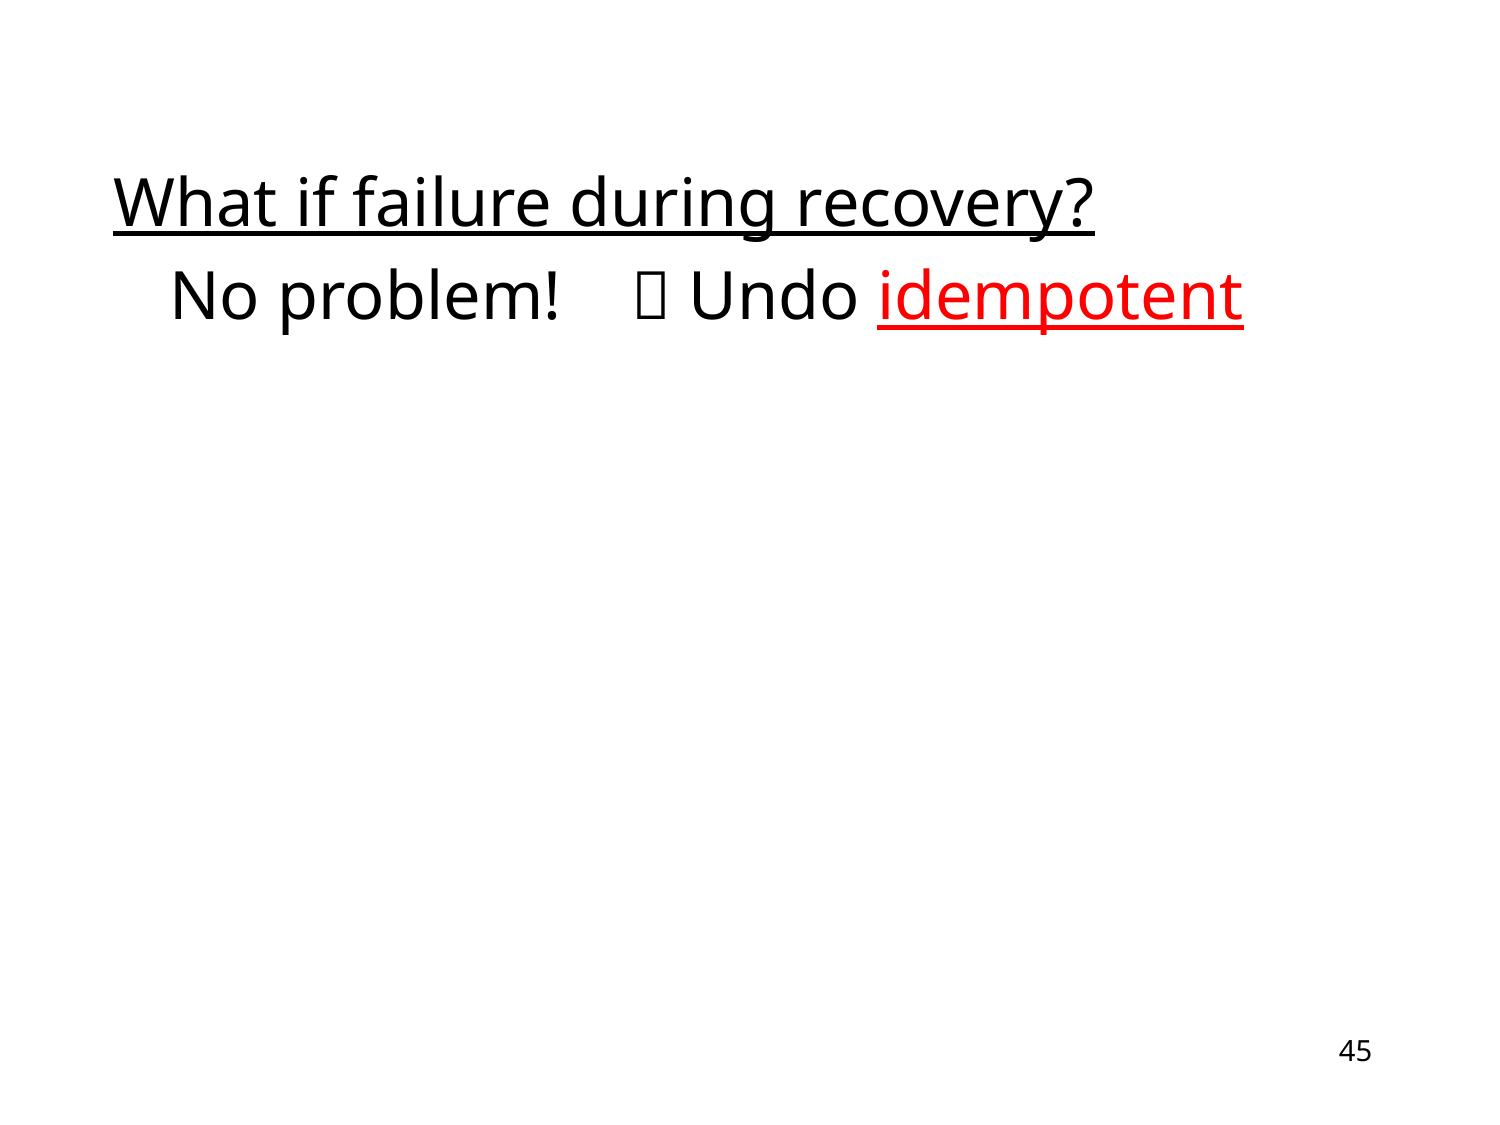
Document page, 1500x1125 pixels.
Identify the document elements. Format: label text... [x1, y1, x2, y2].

list What if failure during recovery? No problem!  Undo idempotent [98, 152, 1374, 828]
slide_number 45 [1074, 1024, 1388, 1101]
